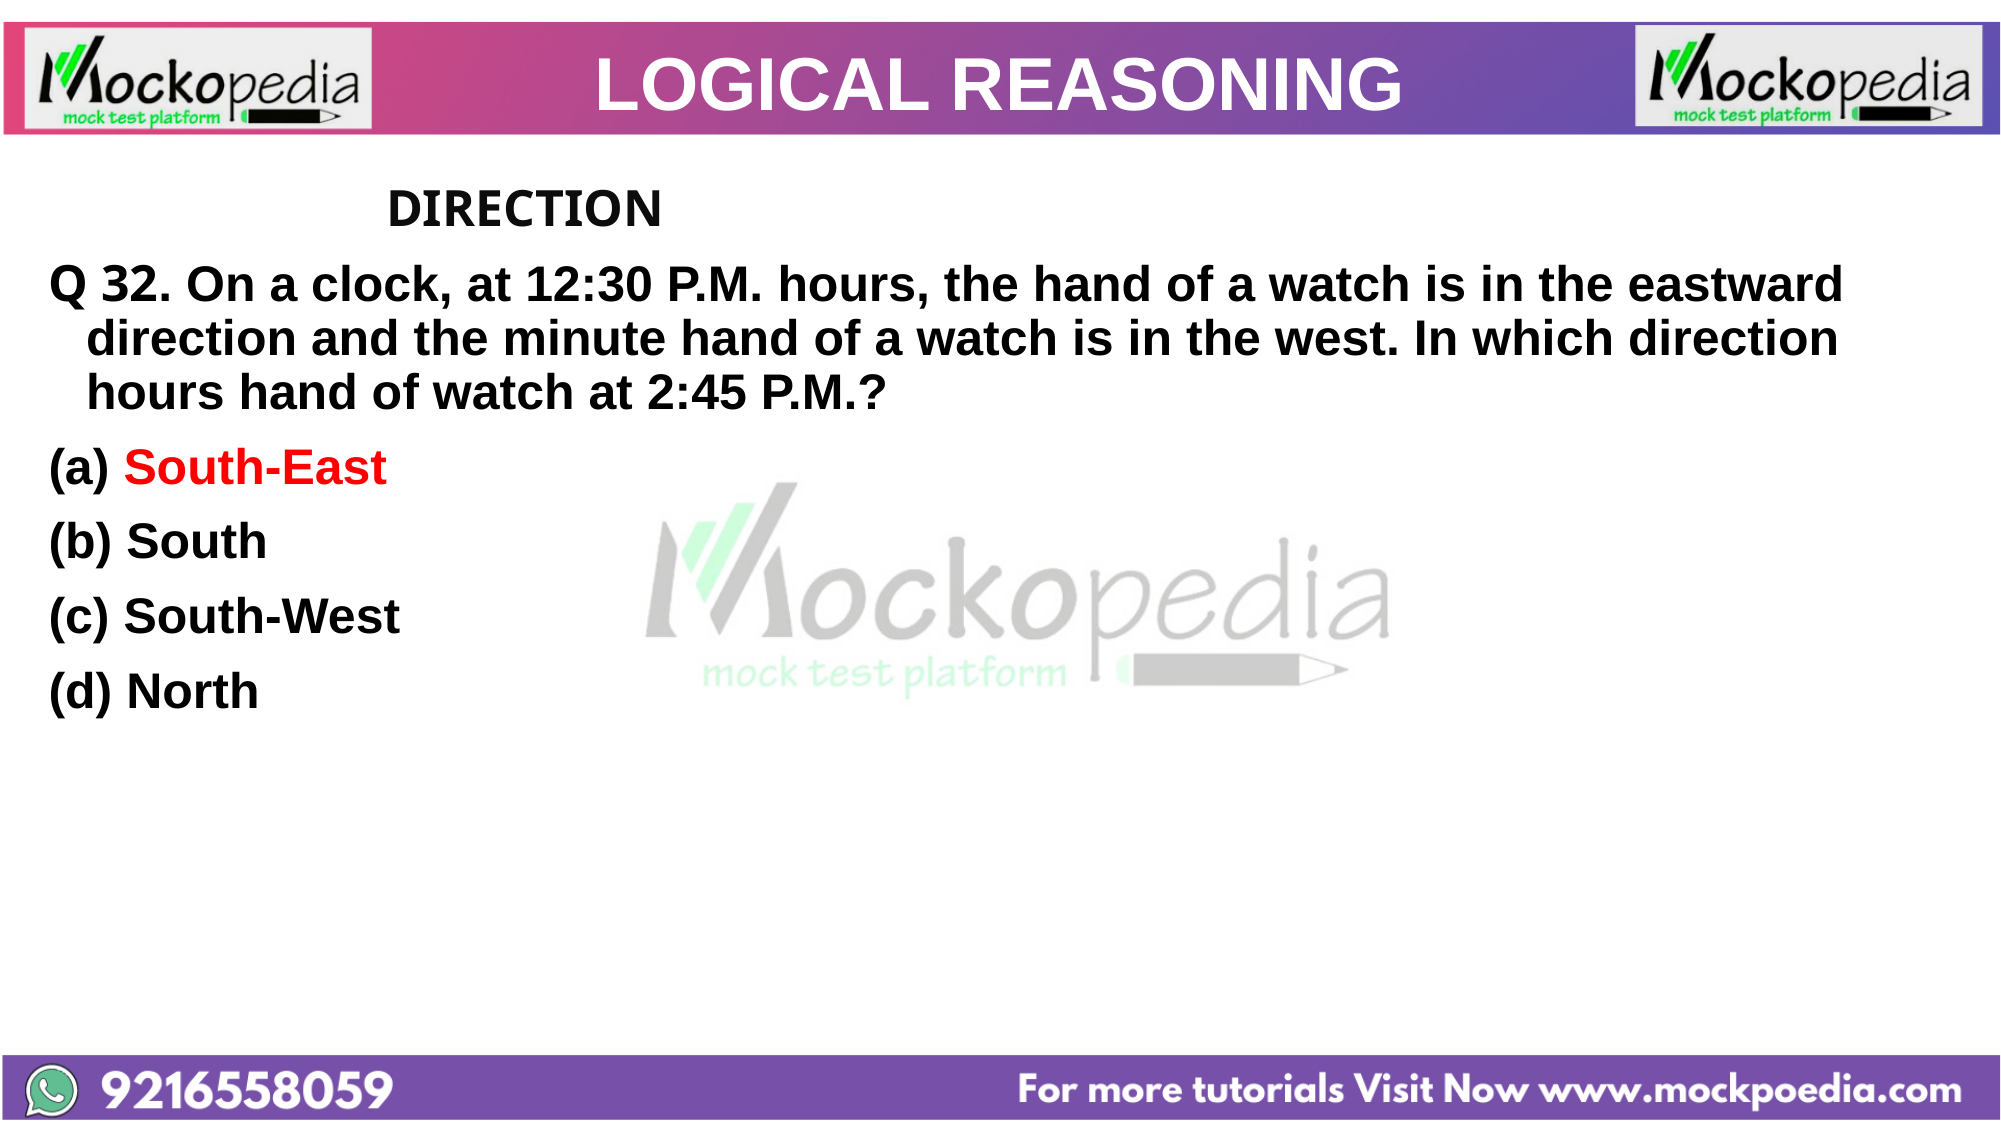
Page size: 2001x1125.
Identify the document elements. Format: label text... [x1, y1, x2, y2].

list DIRECTION Q 32. On a clock, at 12:30 P.M. hours, the hand of a watch is in the eastward direction and the minute hand of a watch is in the west. In which direction hours hand of watch at 2:45 P.M.? South-East (b) South (c) South-West (d) North [33, 175, 1959, 1053]
title LOGICAL REASONING [41, 31, 1959, 142]
picture [0, 0, 2001, 1125]
